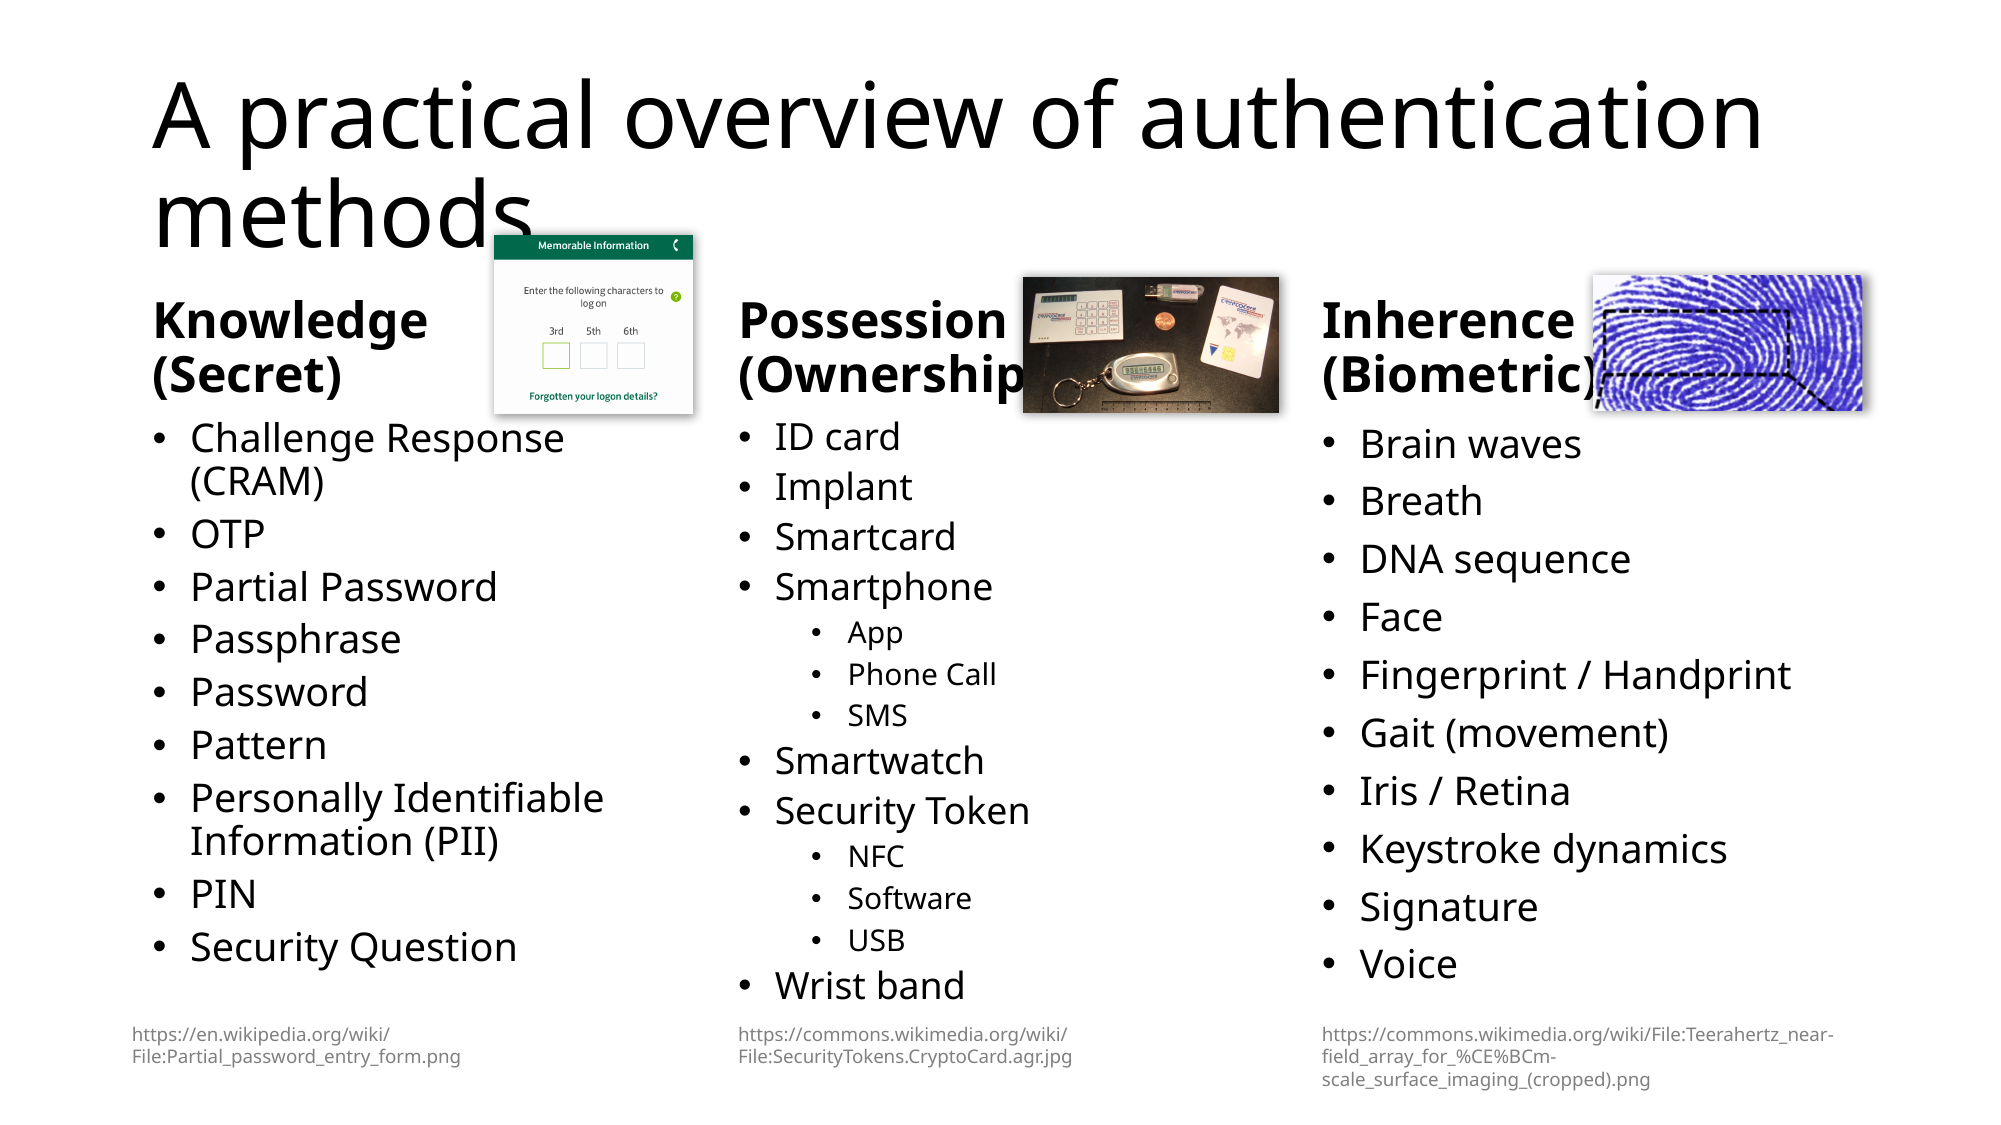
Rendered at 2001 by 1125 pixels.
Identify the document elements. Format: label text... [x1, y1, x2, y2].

list Challenge Response (CRAM) OTP Partial Password Passphrase Password Pattern Personally Identifiable Information (PII) PIN Security Question [137, 410, 693, 1015]
text_box https://commons.wikimedia.org/wiki/File:SecurityTokens.CryptoCard.agr.jpg [723, 1015, 1279, 1076]
list Inherence (Biometric) [1307, 275, 1588, 410]
text_box https://commons.wikimedia.org/wiki/File:Teerahertz_near-field_array_for_%CE%BCm-scale_surface_imaging_(cropped).png [1307, 1015, 1871, 1098]
picture [1592, 275, 1863, 412]
picture [494, 234, 694, 415]
list Possession (Ownership) [723, 275, 1018, 411]
title A practical overview of authentication methods [137, 59, 1863, 278]
list Knowledge (Secret) [137, 275, 488, 410]
list Brain waves Breath DNA sequence Face Fingerprint / Handprint Gait (movement) Iris / Retina Keystroke dynamics Signature Voice [1307, 410, 1863, 1015]
picture [1022, 276, 1279, 413]
text_box https://en.wikipedia.org/wiki/File:Partial_password_entry_form.png [117, 1015, 693, 1076]
list ID card Implant Smartcard Smartphone App Phone Call SMS Smartwatch Security Token NFC Software USB Wrist band [723, 411, 1279, 1015]
